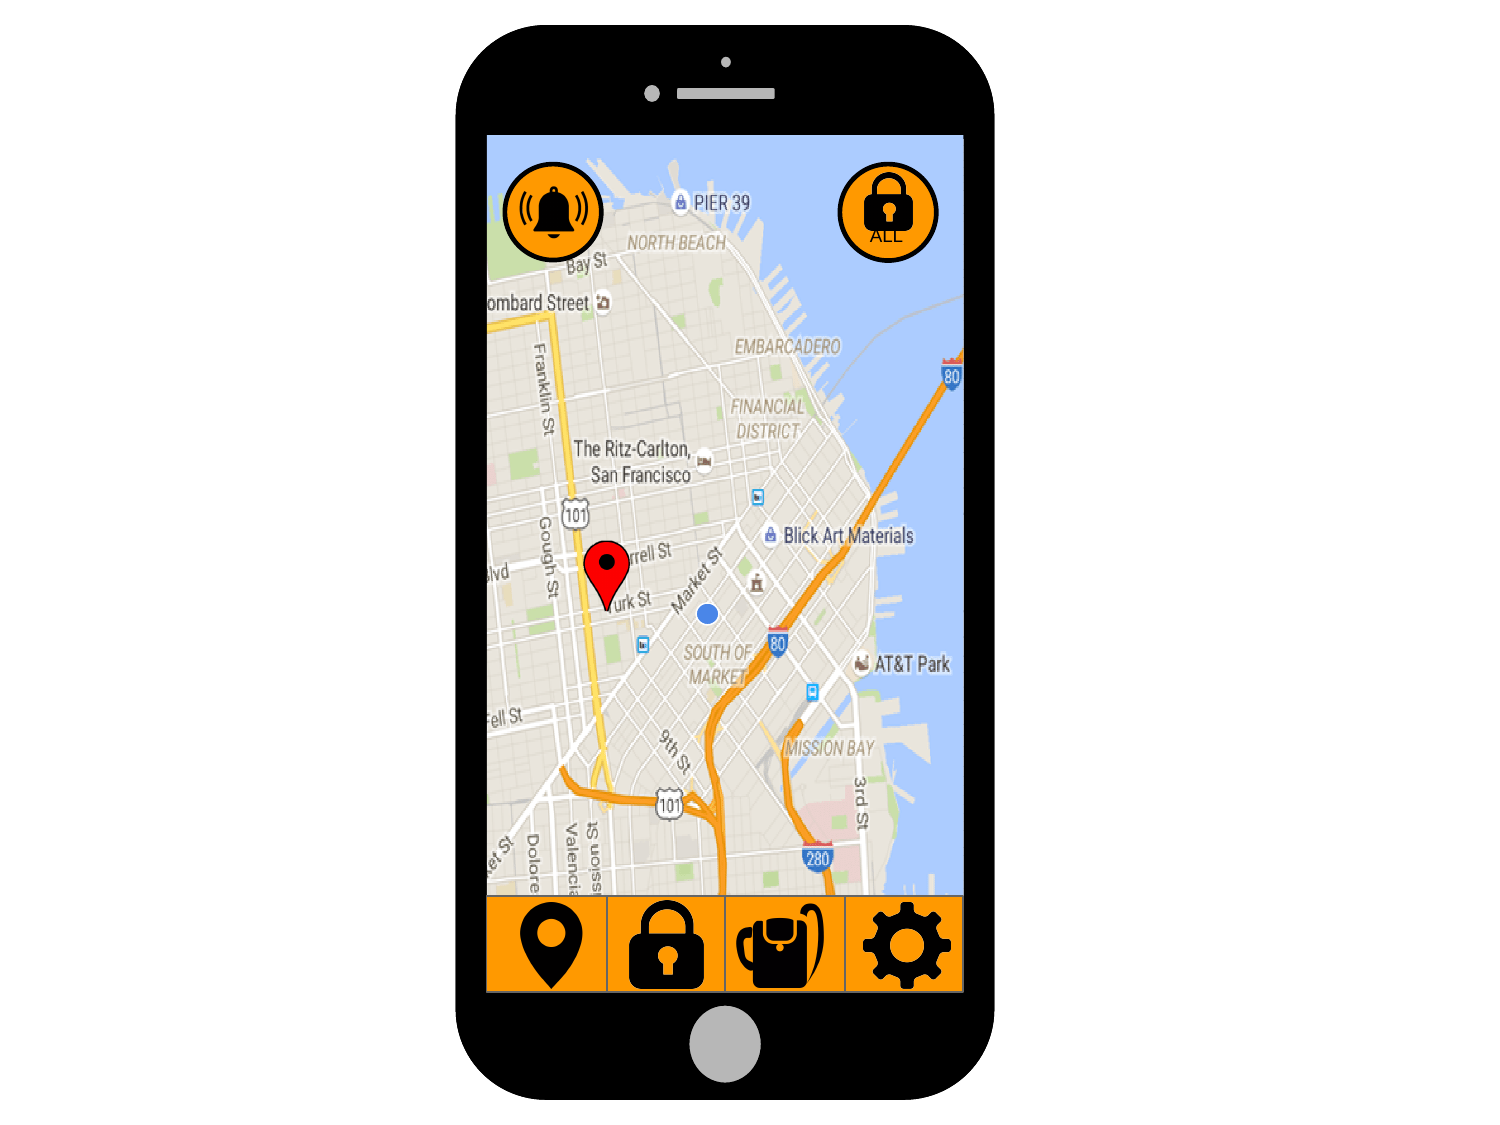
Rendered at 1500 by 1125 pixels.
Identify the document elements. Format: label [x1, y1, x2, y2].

picture [509, 901, 597, 989]
picture [629, 900, 704, 989]
text_box [456, 25, 994, 1100]
picture [863, 902, 951, 989]
picture [736, 900, 824, 988]
text_box [486, 895, 964, 993]
picture [486, 135, 964, 895]
